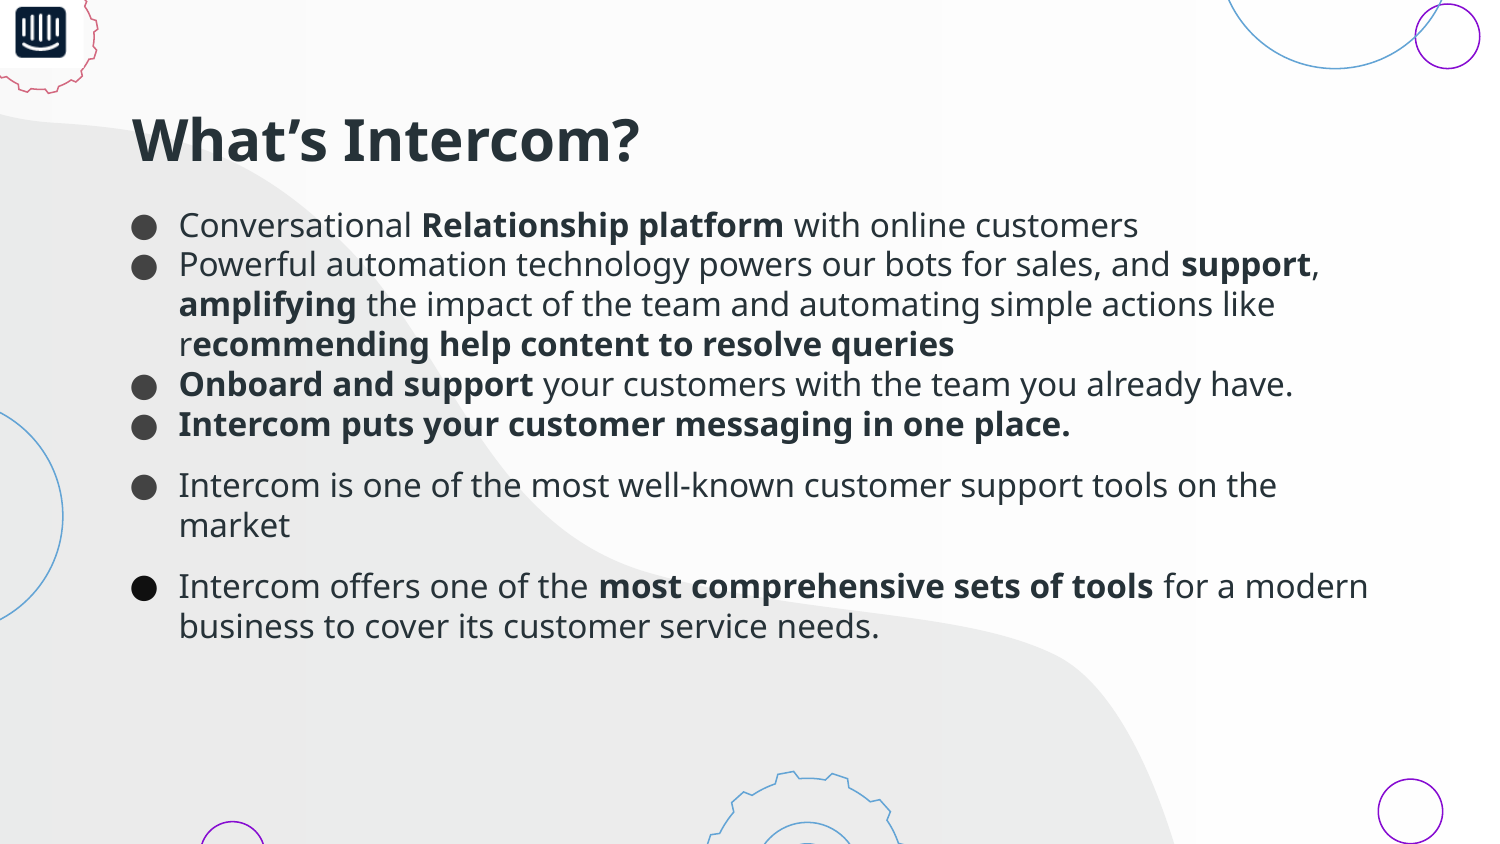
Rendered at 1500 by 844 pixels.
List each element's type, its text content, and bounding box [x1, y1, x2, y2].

subtitle Conversational Relationship platform with online customers Powerful automation technology powers our bots for sales, and support, amplifying the impact of the team and automating simple actions like recommending help content to resolve queries Onboard and support your customers with the team you already have. Intercom puts your customer messaging in one place. Intercom is one of the most well-known customer support tools on the market Intercom offers one of the most comprehensive sets of tools for a modern business to cover its customer service needs. [88, 188, 1412, 726]
picture [0, 0, 84, 68]
title What’s Intercom? [116, 107, 1383, 168]
